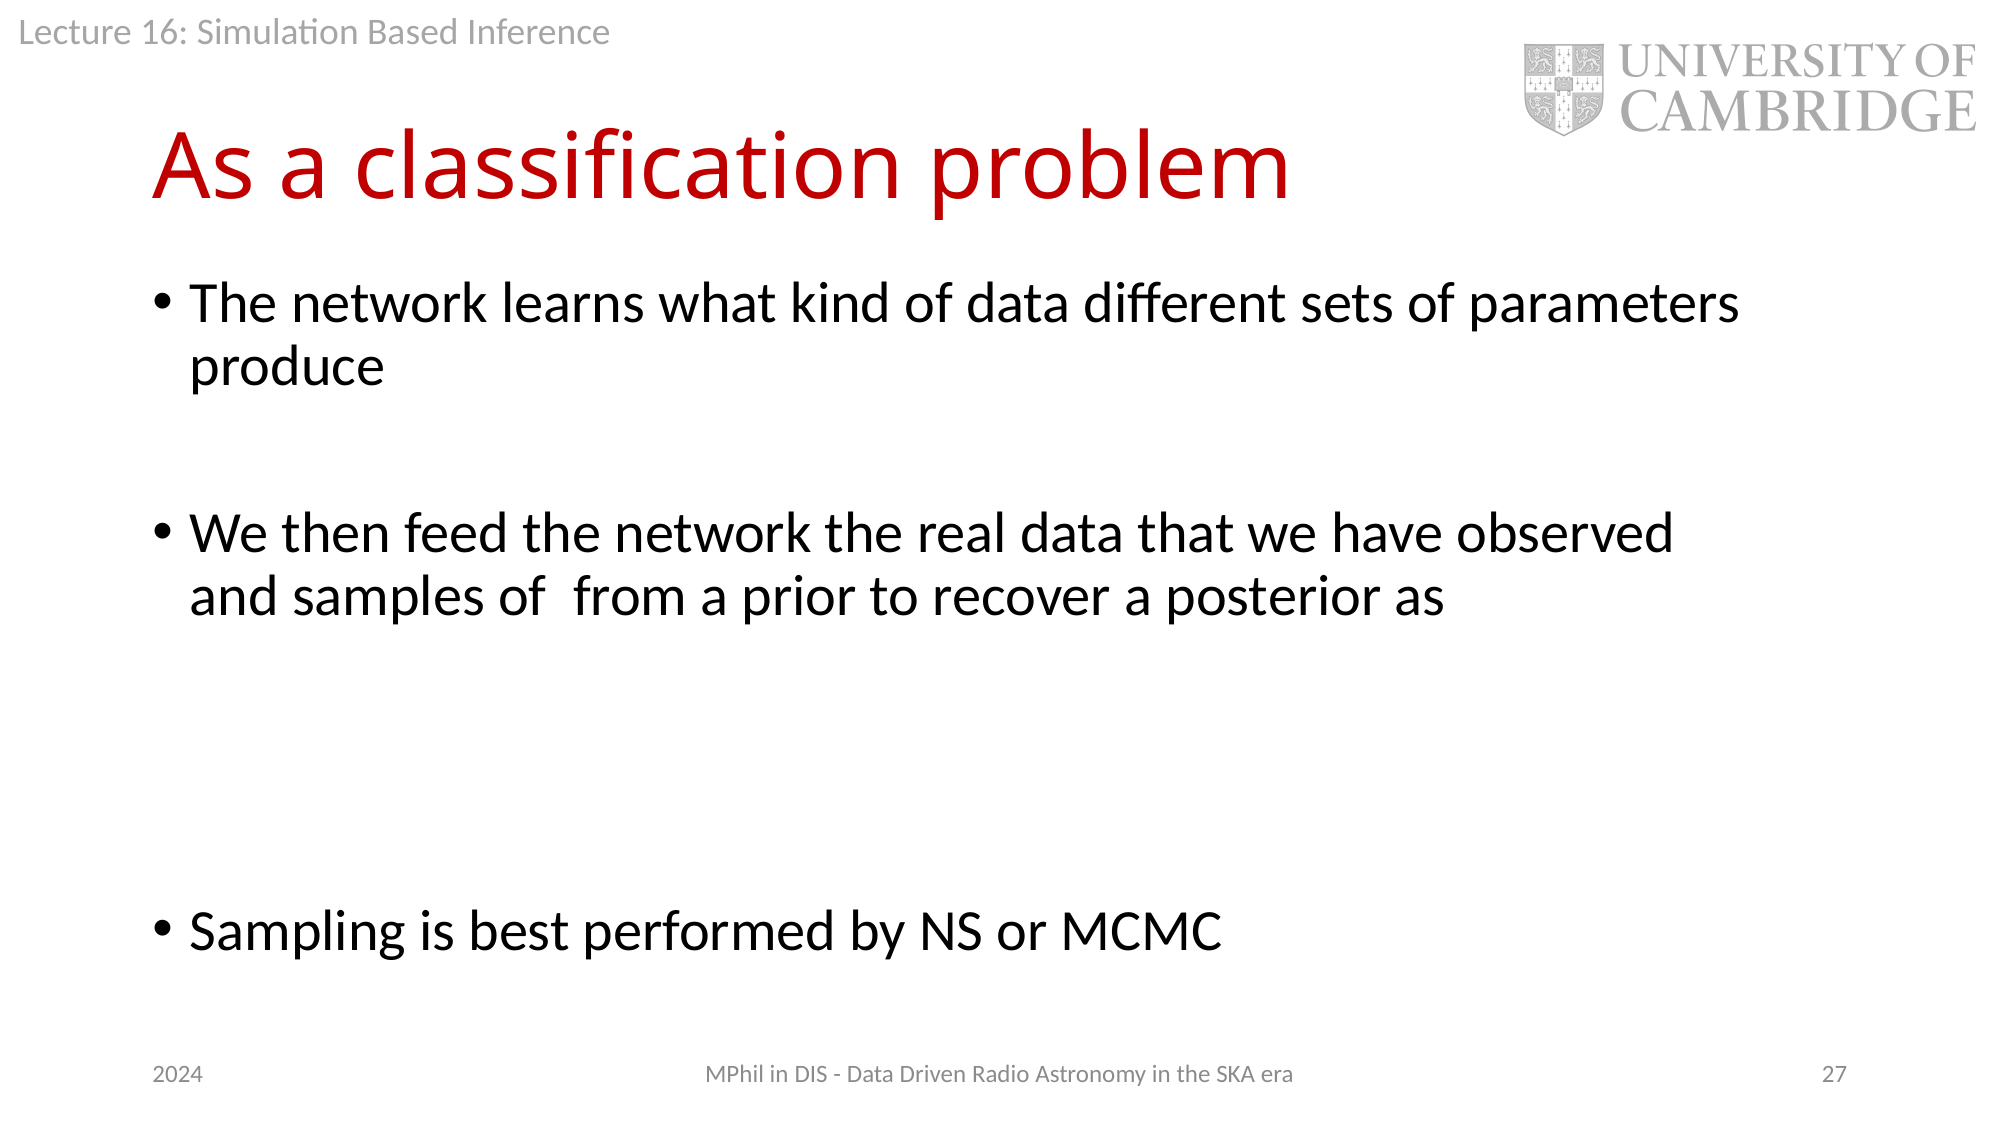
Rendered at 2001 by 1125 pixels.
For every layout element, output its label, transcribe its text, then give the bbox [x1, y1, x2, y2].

title As a classification problem [137, 59, 1863, 278]
slide_number 27 [1412, 1042, 1863, 1103]
slide_number 2024 [137, 1042, 588, 1103]
footer MPhil in DIS - Data Driven Radio Astronomy in the SKA era [662, 1042, 1338, 1103]
